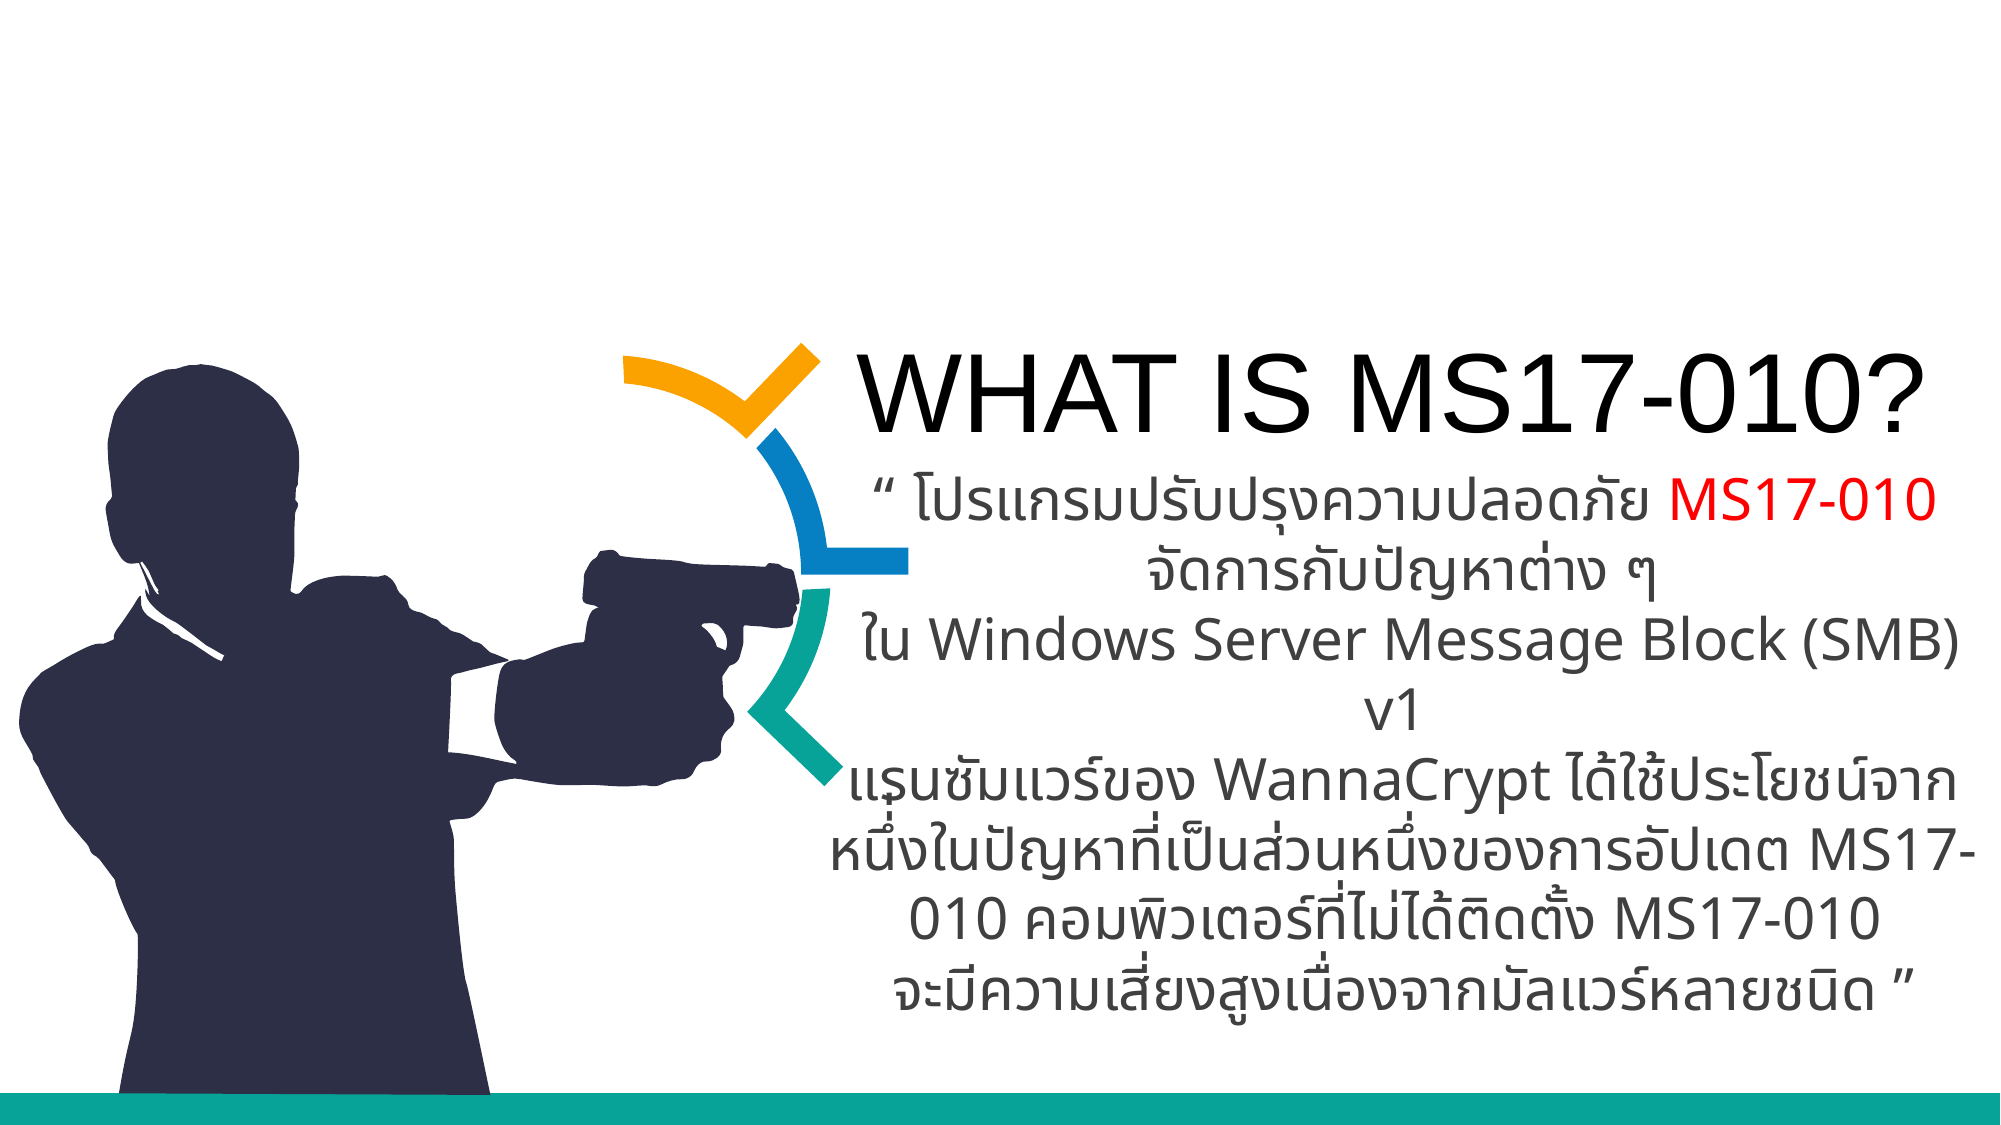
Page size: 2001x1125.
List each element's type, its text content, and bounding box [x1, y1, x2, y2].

text_box [1134, 863, 1826, 909]
text_box [19, 364, 721, 1095]
text_box “ โปรแกรมปรับปรุงความปลอดภัย MS17-010 จัดการกับปัญหาต่าง ๆ ใน Windows Server Message Block (SMB) v1 แรนซัมแวร์ของ WannaCrypt ได้ใช้ประโยชน์จากหนึ่่งในปัญหาที่เป็นส่วนหนึ่งของการอัปเดต MS17-010 คอมพิวเตอร์ที่ไม่ได้ติดตั้ง MS17-010 จะมีความเสี่ยงสูงเนื่องจากมัลแวร์หลายชนิด ” [812, 726, 1995, 1030]
text_box WHAT IS MS17-010? [909, 320, 2000, 726]
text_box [641, 289, 909, 754]
